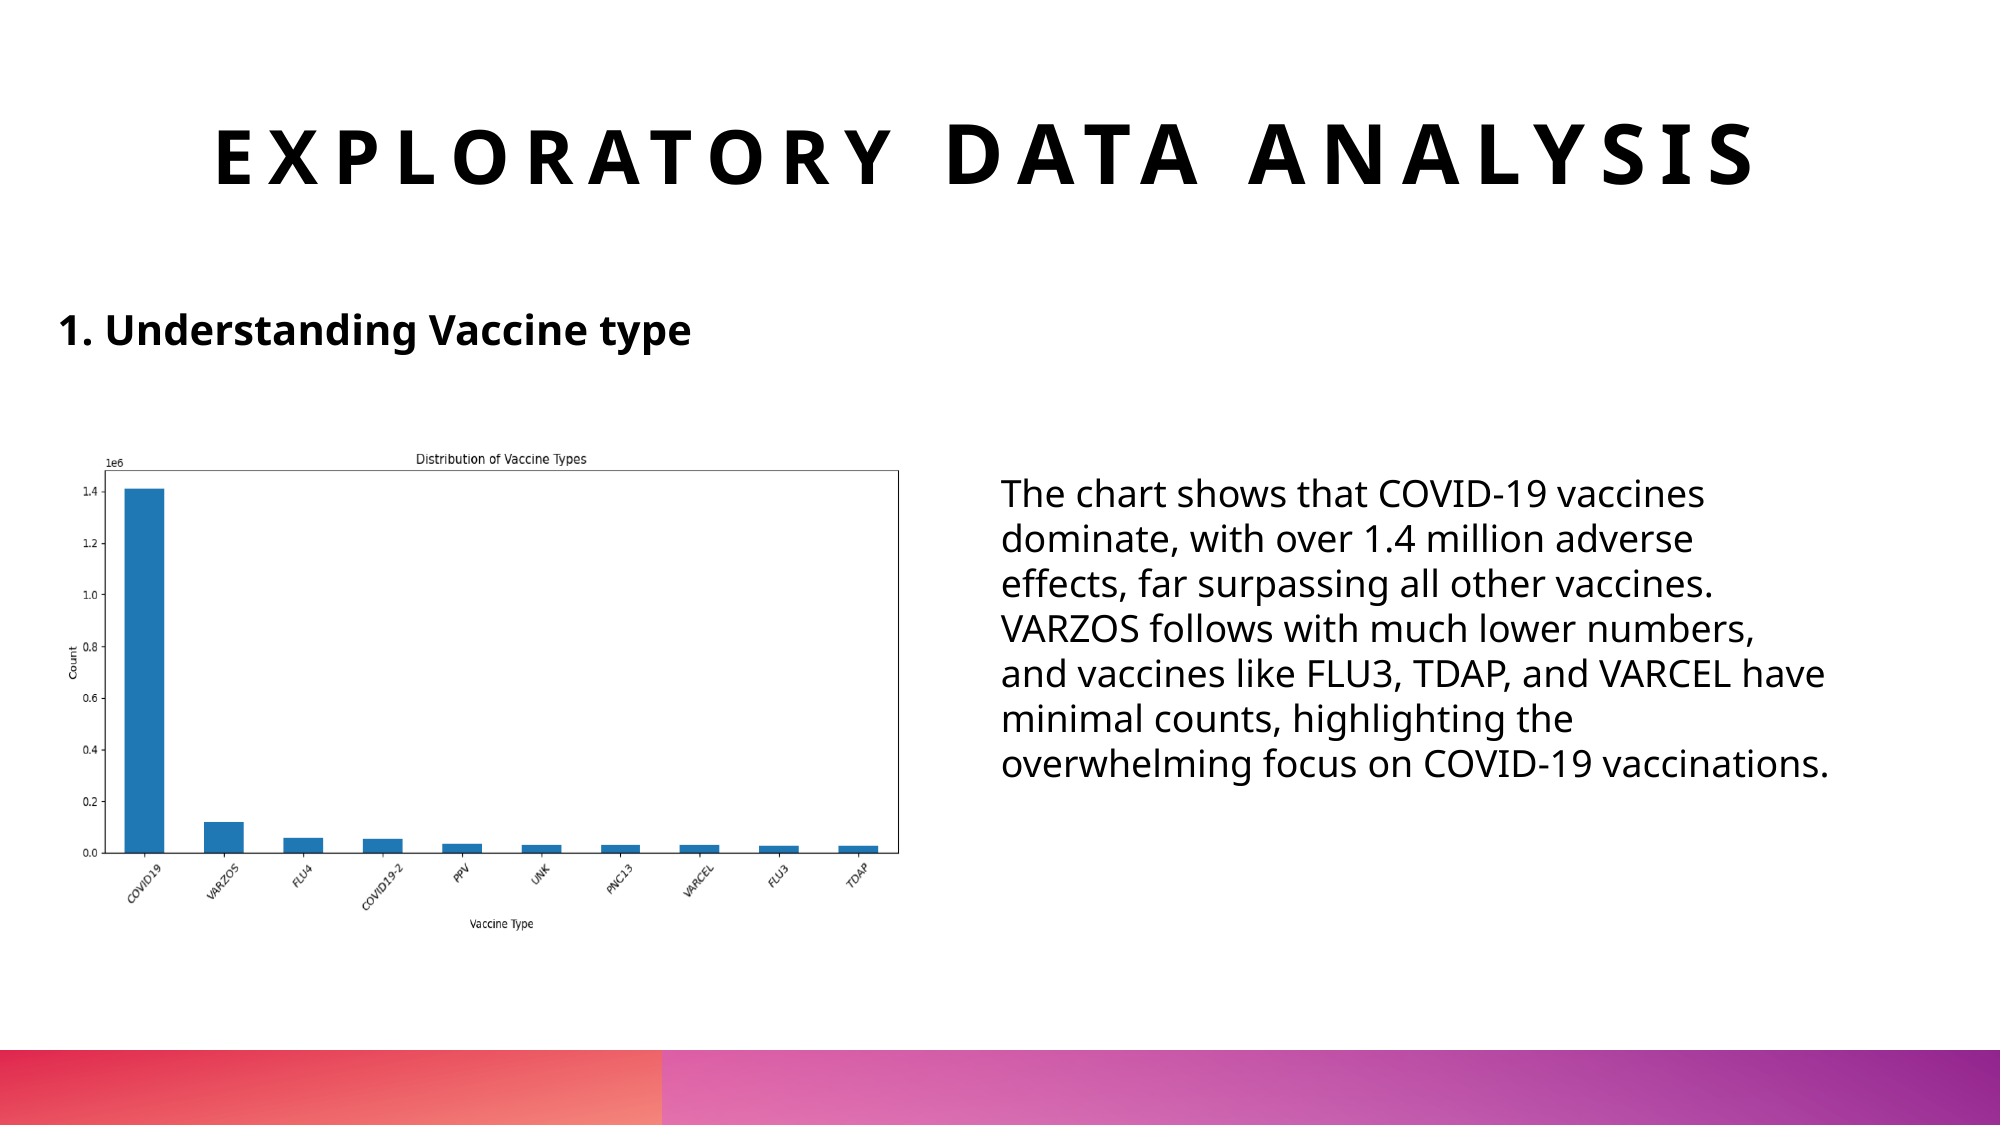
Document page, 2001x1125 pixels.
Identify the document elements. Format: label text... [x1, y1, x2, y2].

text_box The chart shows that COVID-19 vaccines dominate, with over 1.4 million adverse effects, far surpassing all other vaccines. VARZOS follows with much lower numbers, and vaccines like FLU3, TDAP, and VARCEL have minimal counts, highlighting the overwhelming focus on COVID-19 vaccinations. [985, 462, 1846, 792]
title Exploratory Data Analysis [212, 0, 1893, 202]
text_box 1. Understanding Vaccine type [42, 296, 708, 362]
picture [64, 444, 912, 941]
